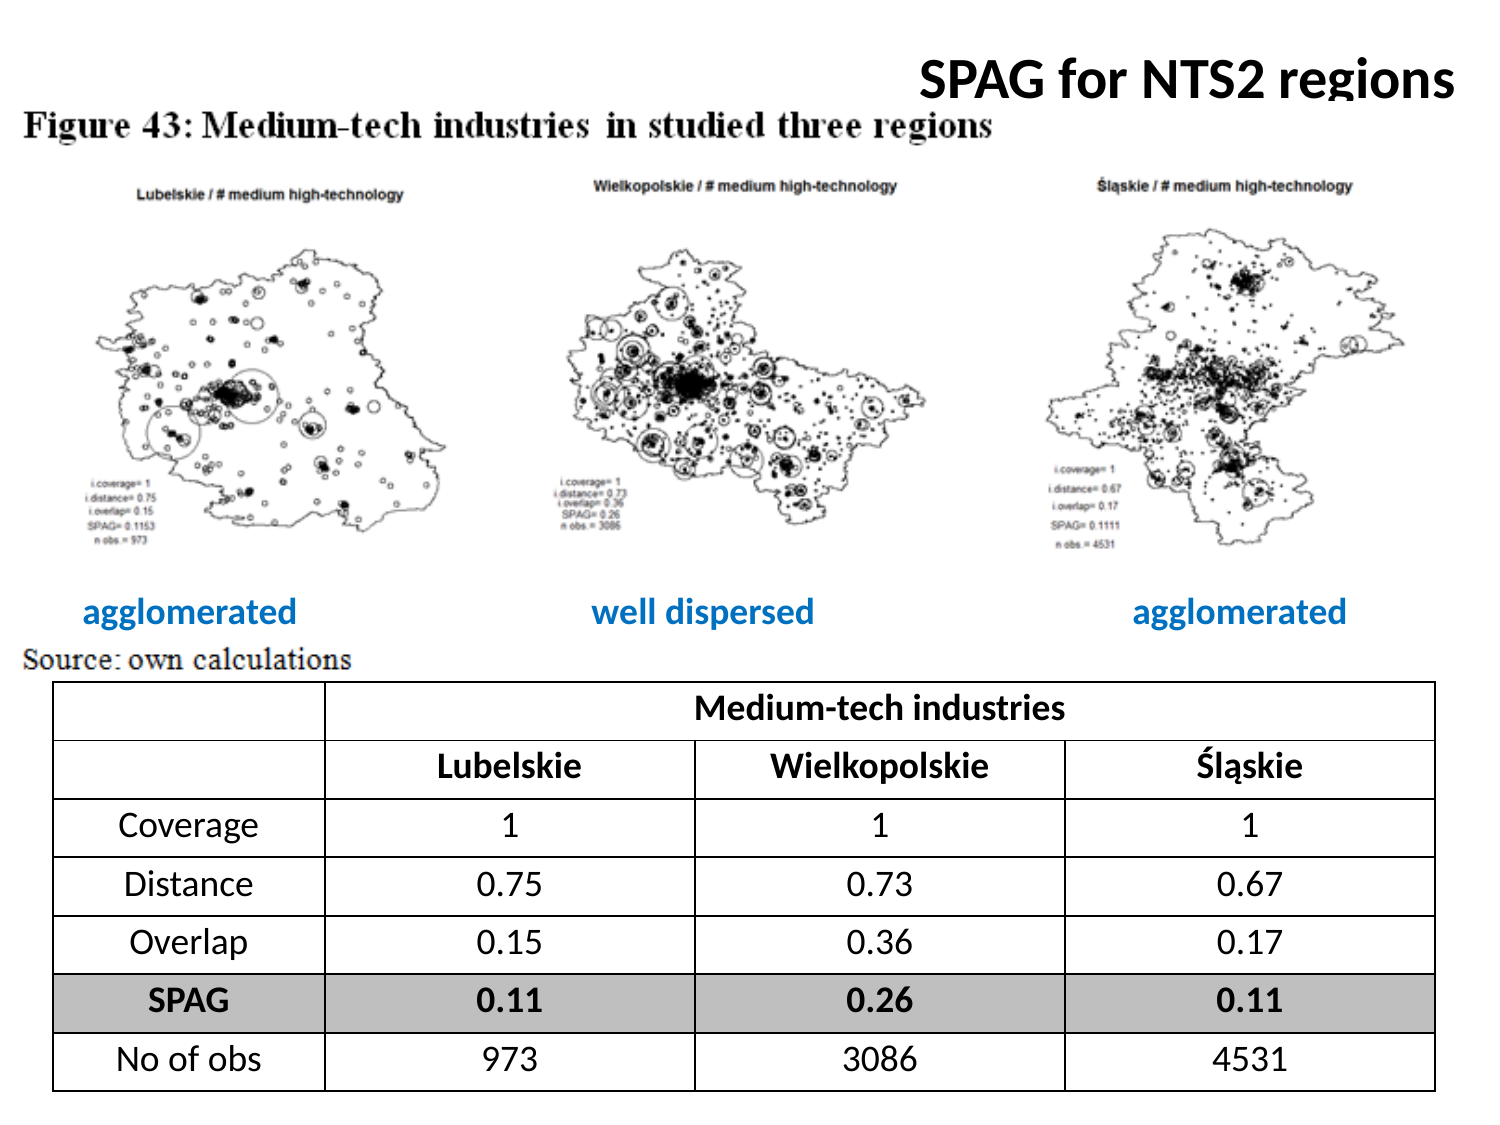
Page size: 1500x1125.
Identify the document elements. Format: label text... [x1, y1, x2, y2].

table_cell Lubelskie [326, 741, 694, 798]
table_cell 0.11 [326, 975, 694, 1032]
table_cell Wielkopolskie [696, 741, 1064, 798]
table_cell [54, 741, 324, 798]
table_cell 0.36 [696, 917, 1064, 973]
table_cell No of obs [54, 1034, 324, 1090]
table_cell Overlap [54, 917, 324, 973]
table_cell 0.73 [696, 858, 1064, 915]
table_cell 0.15 [326, 917, 694, 973]
title SPAG for NTS2 regions [301, 30, 1471, 100]
table_cell 0.67 [1066, 858, 1434, 915]
table_cell 4531 [1066, 1034, 1434, 1090]
table_cell 1 [326, 800, 694, 856]
table_cell Śląskie [1066, 741, 1434, 798]
table_cell 3086 [696, 1034, 1064, 1090]
table_cell 0.26 [696, 975, 1064, 1032]
table_cell 0.17 [1066, 917, 1434, 973]
table_cell Distance [54, 858, 324, 915]
table_cell 1 [696, 800, 1064, 856]
picture [17, 101, 1476, 681]
table_header [54, 689, 324, 740]
table_cell SPAG [54, 975, 324, 1032]
table_cell 0.75 [326, 858, 694, 915]
table_header Medium-tech industries [326, 689, 1434, 740]
table_cell Coverage [54, 800, 324, 856]
table_cell 1 [1066, 800, 1434, 856]
table_cell 0.11 [1066, 975, 1434, 1032]
table_cell 973 [326, 1034, 694, 1090]
